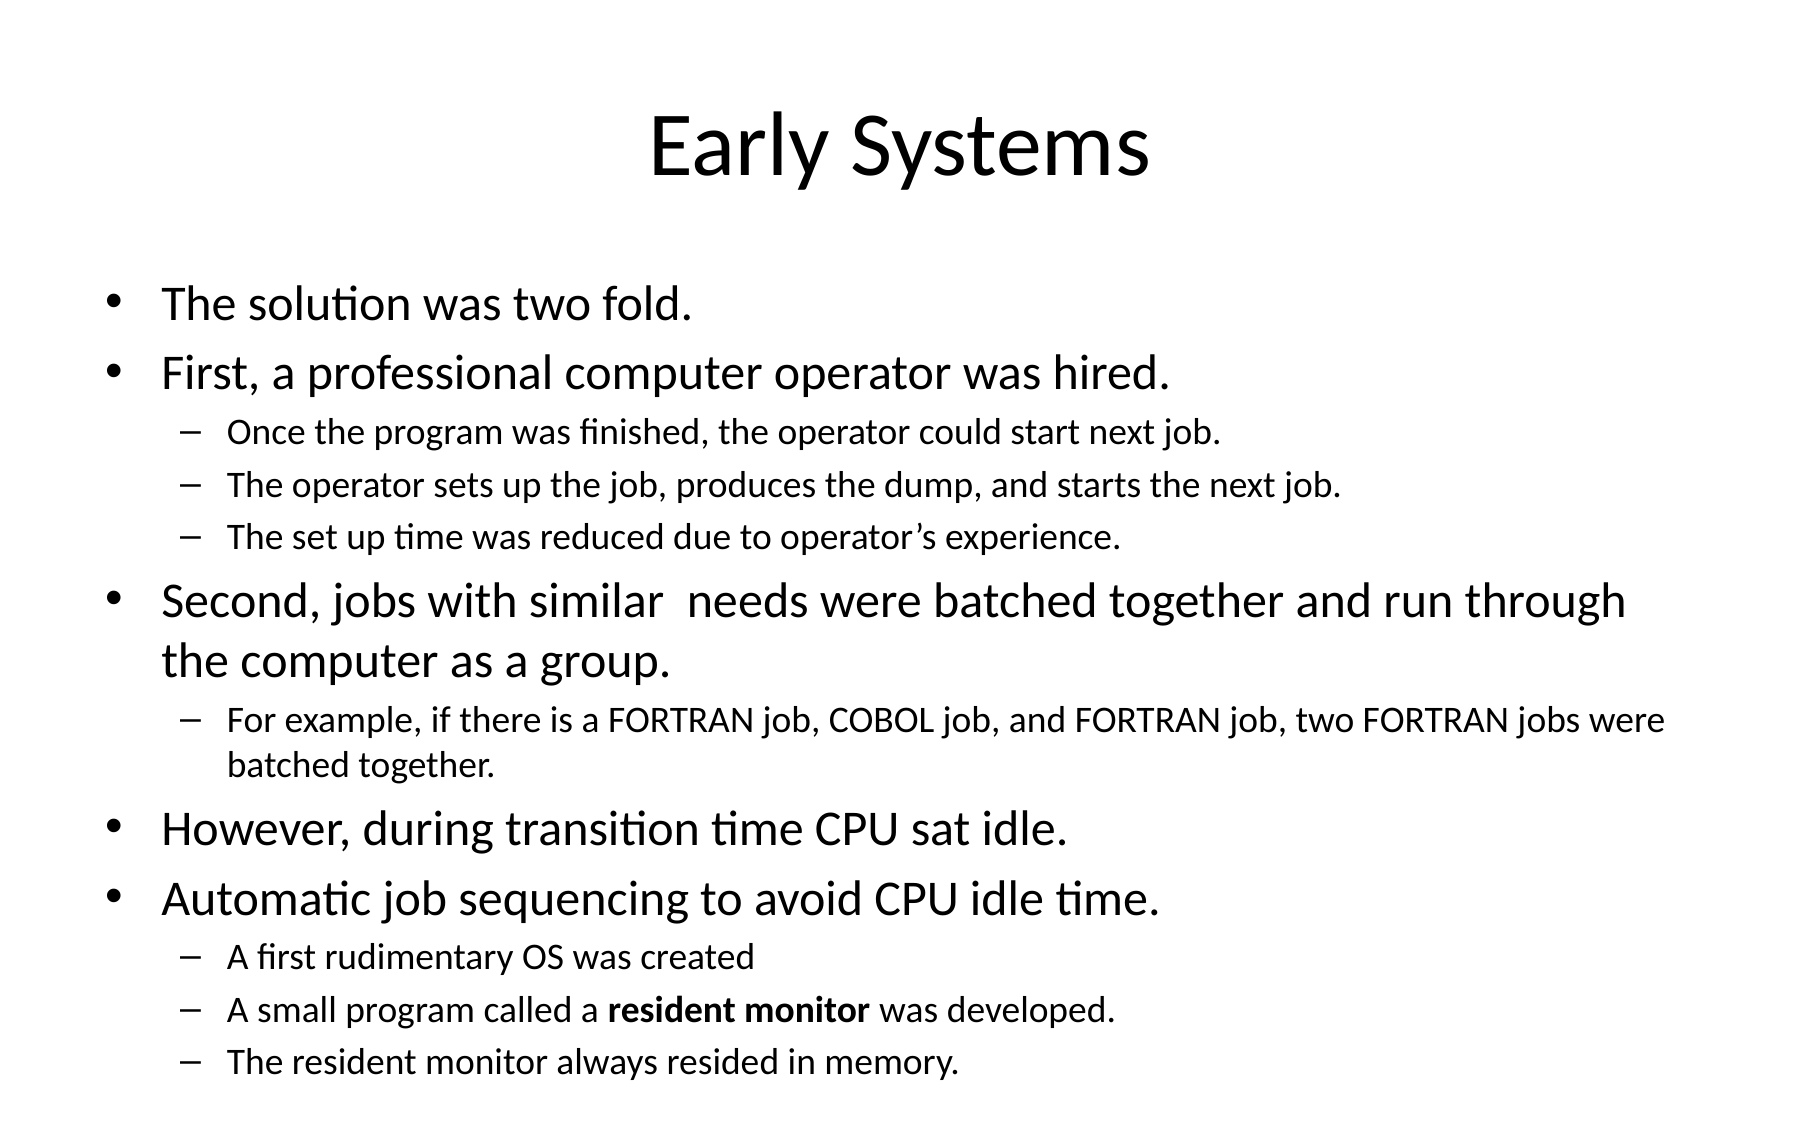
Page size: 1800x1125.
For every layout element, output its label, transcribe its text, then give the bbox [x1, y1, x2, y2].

title Early Systems [90, 45, 1710, 233]
list The solution was two fold. First, a professional computer operator was hired. Once the program was finished, the operator could start next job. The operator sets up the job, produces the dump, and starts the next job. The set up time was reduced due to operator’s experience. Second, jobs with similar needs were batched together and run through the computer as a group. For example, if there is a FORTRAN job, COBOL job, and FORTRAN job, two FORTRAN jobs were batched together. However, during transition time CPU sat idle. Automatic job sequencing to avoid CPU idle time. A first rudimentary OS was created A small program called a resident monitor was developed. The resident monitor always resided in memory. [90, 262, 1710, 1005]
